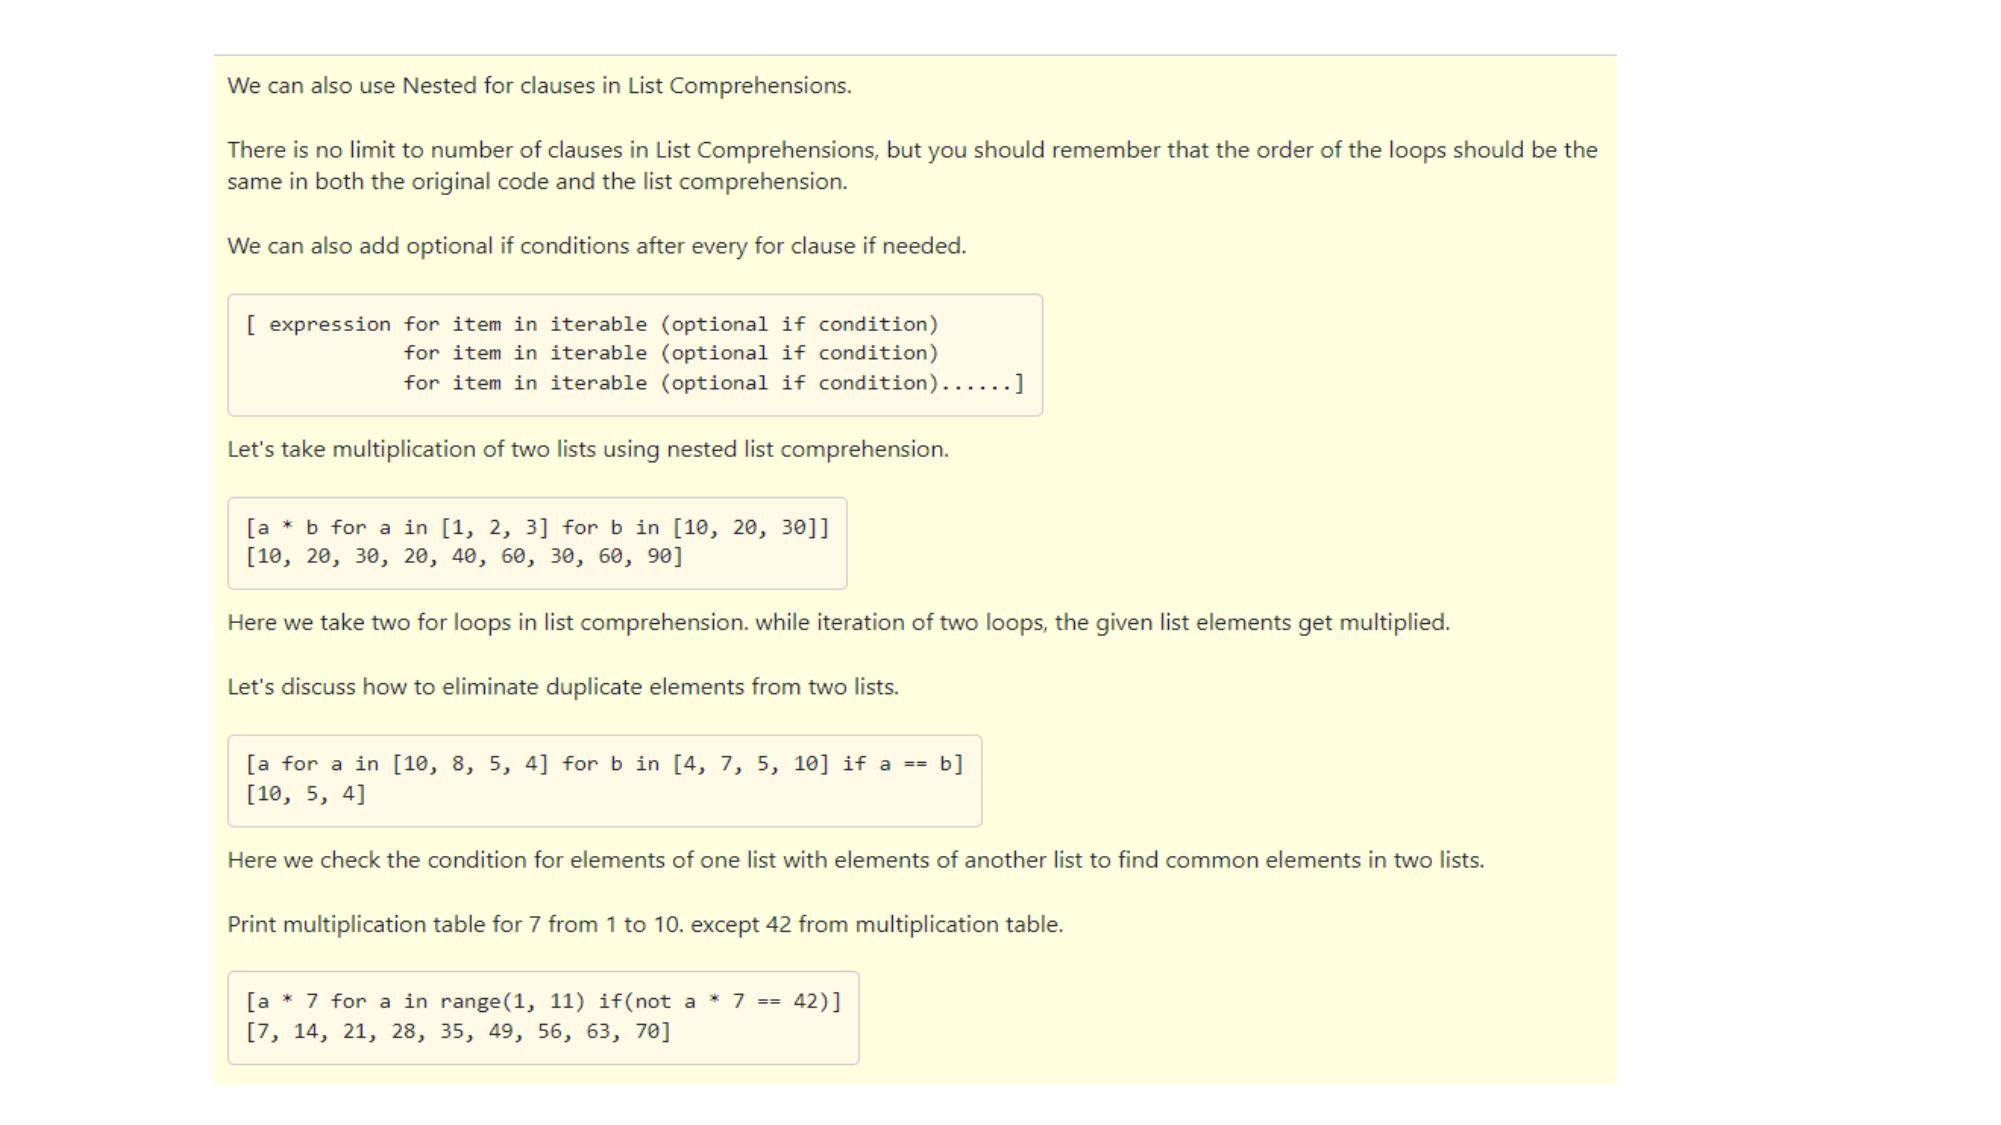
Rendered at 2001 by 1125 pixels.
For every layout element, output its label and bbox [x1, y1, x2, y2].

list [213, 49, 1617, 1084]
